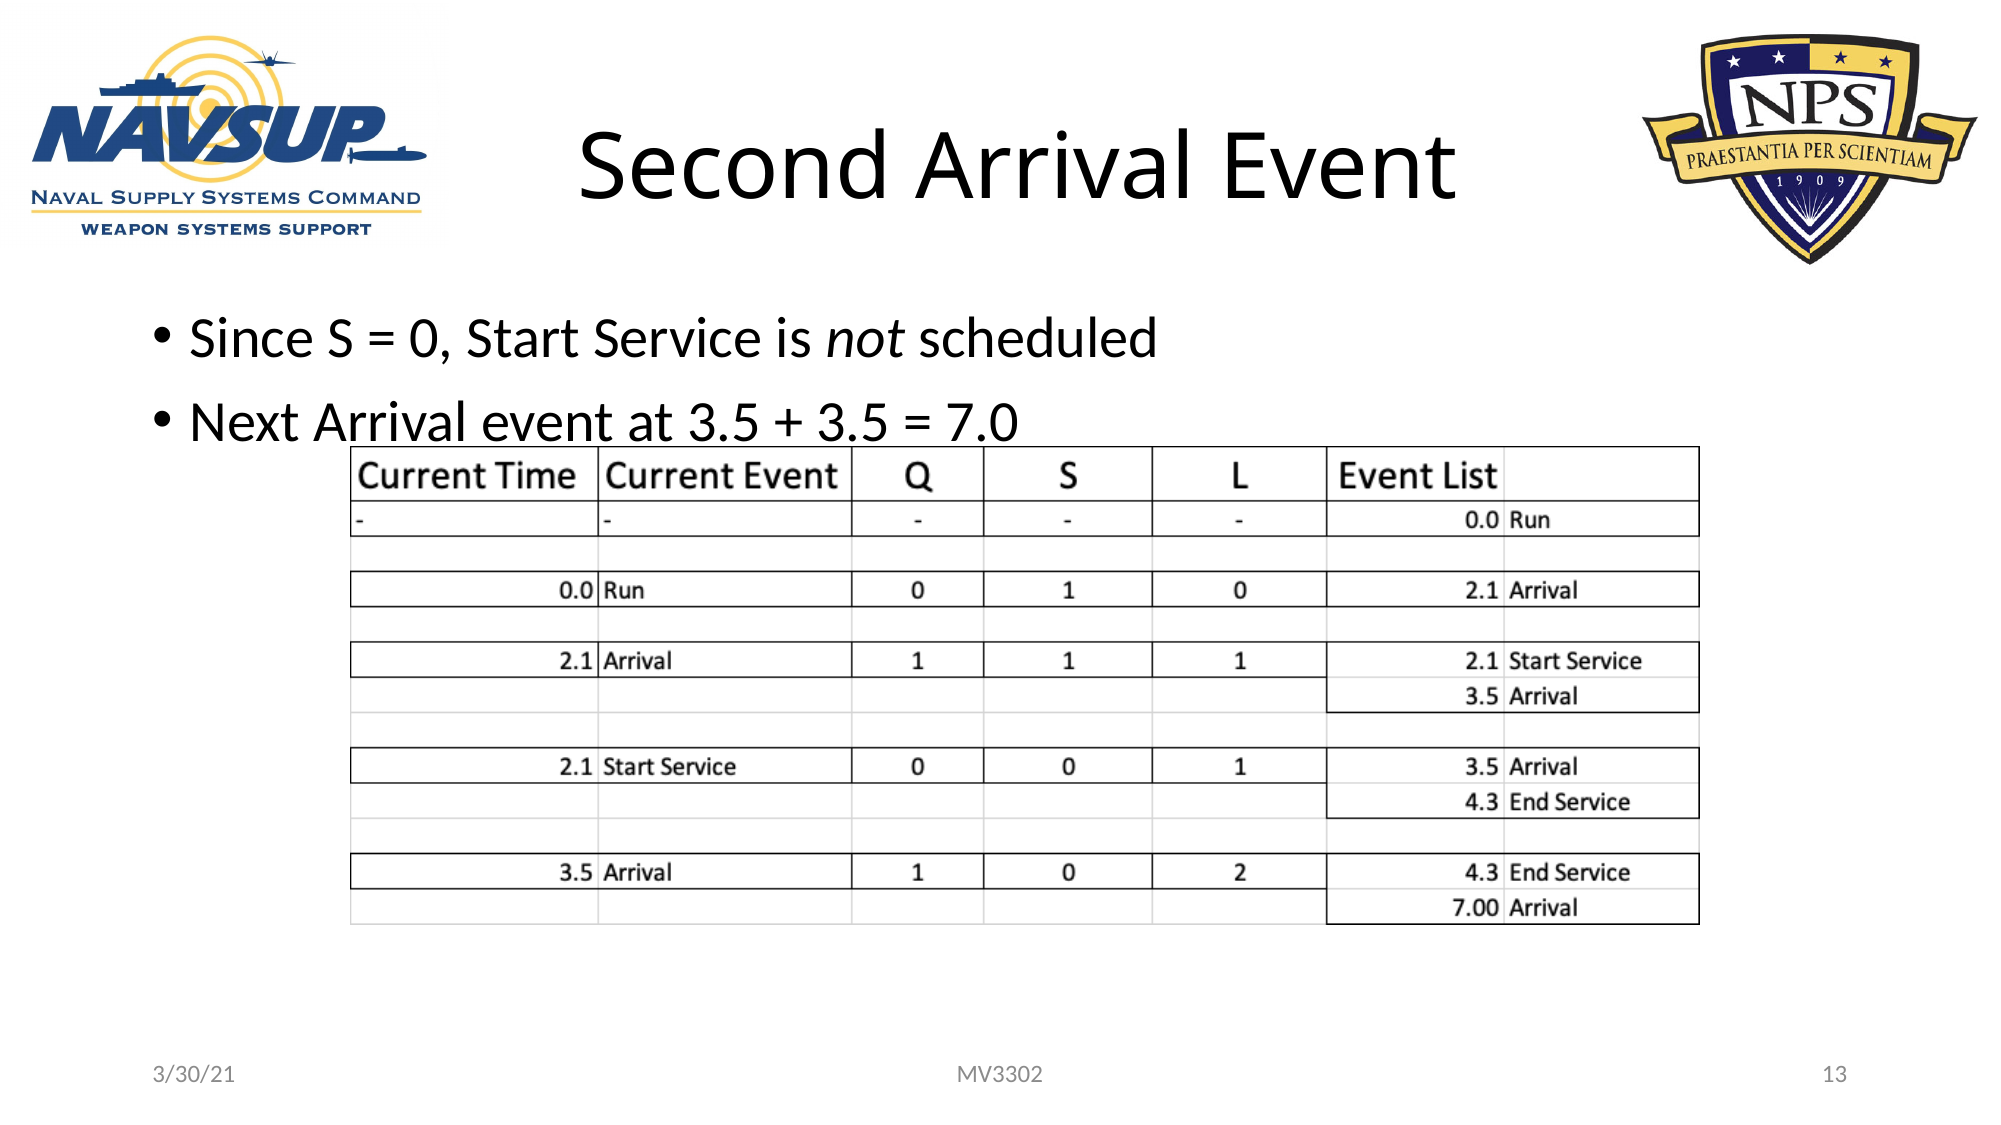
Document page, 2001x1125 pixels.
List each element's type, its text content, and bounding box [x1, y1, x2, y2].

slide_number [137, 1042, 588, 1103]
slide_number 13 [1412, 1042, 1863, 1103]
list Since S = 0, Start Service is not scheduled Next Arrival event at 3.5 + 3.5 = 7.0 [137, 299, 1863, 1014]
picture [1619, 13, 2000, 285]
footer MV3302 [662, 1042, 1338, 1103]
picture [0, 3, 449, 248]
title Second Arrival Event [448, 59, 1588, 278]
picture [349, 446, 1700, 925]
